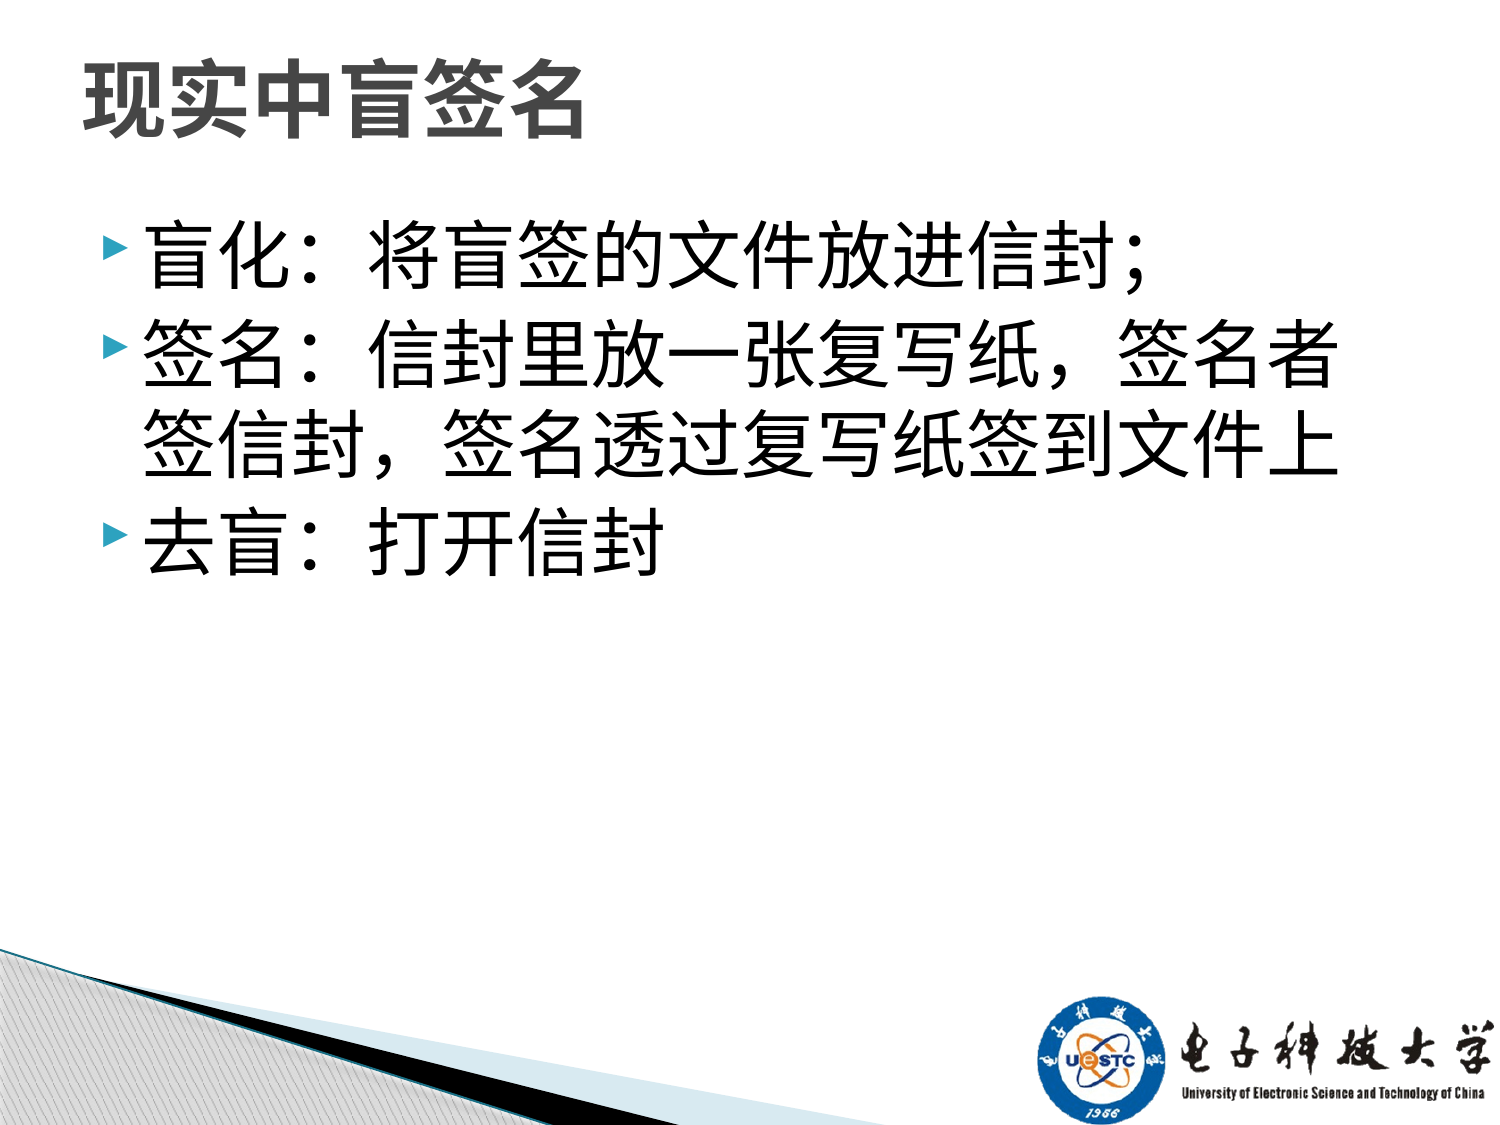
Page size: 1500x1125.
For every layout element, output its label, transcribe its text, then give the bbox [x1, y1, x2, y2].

picture [1037, 995, 1495, 1125]
list 盲化：将盲签的文件放进信封； 签名：信封里放一张复写纸，签名者签信封，签名透过复写纸签到文件上 去盲：打开信封 [66, 201, 1417, 1052]
title 现实中盲签名 [66, 3, 1417, 191]
